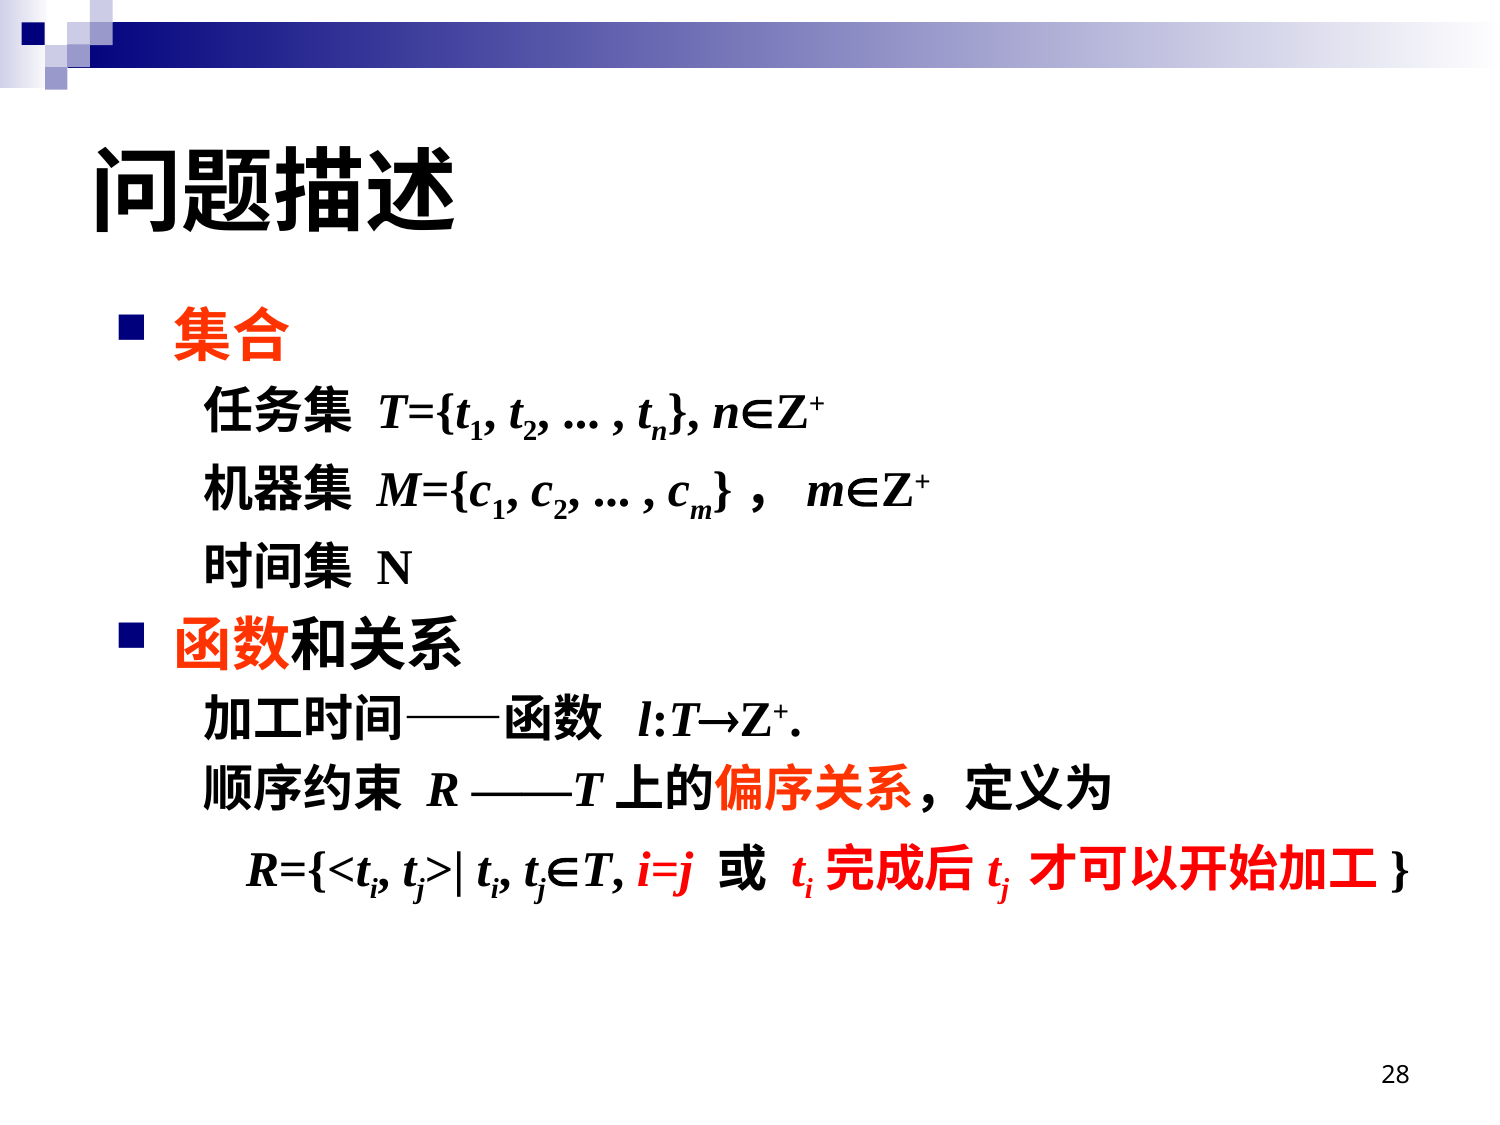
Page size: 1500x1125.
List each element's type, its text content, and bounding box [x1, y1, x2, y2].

title 问题描述 [75, 75, 1425, 300]
list 集合 任务集 T={t1, t2, ... , tn}, nZ+ 机器集 M={c1, c2, ... , cm}，mZ+ 时间集 N 函数和关系 加工时间——函数 l:TZ+. 顺序约束 R ——T上的偏序关系，定义为 R={<ti, tj>| ti, tjT, i=j 或 ti完成后tj 才可以开始加工} [100, 290, 1449, 1024]
slide_number 28 [1074, 1024, 1426, 1101]
